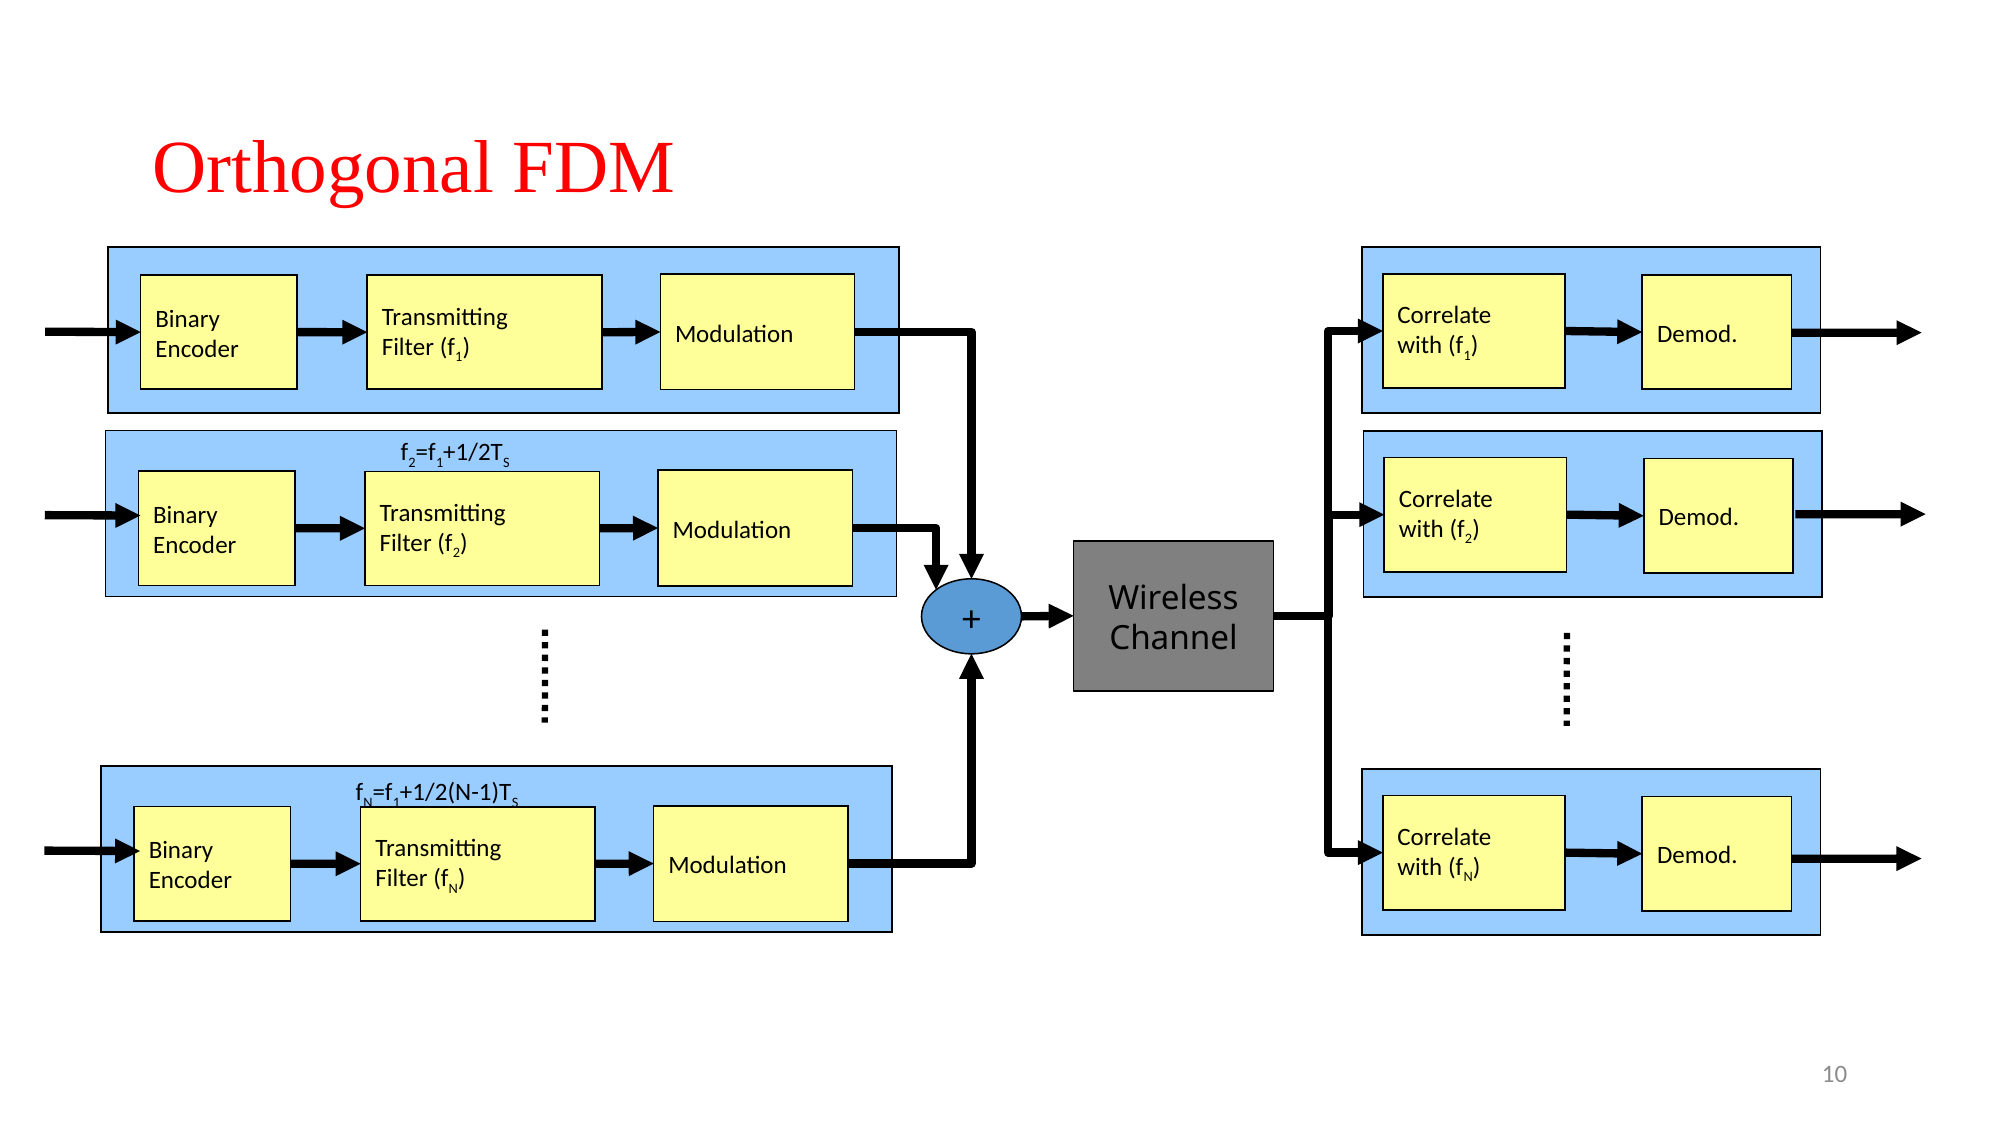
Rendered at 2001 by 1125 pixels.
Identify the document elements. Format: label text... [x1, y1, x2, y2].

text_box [44, 247, 1926, 935]
slide_number 10 [1412, 1042, 1863, 1103]
title Orthogonal FDM [137, 59, 1863, 247]
